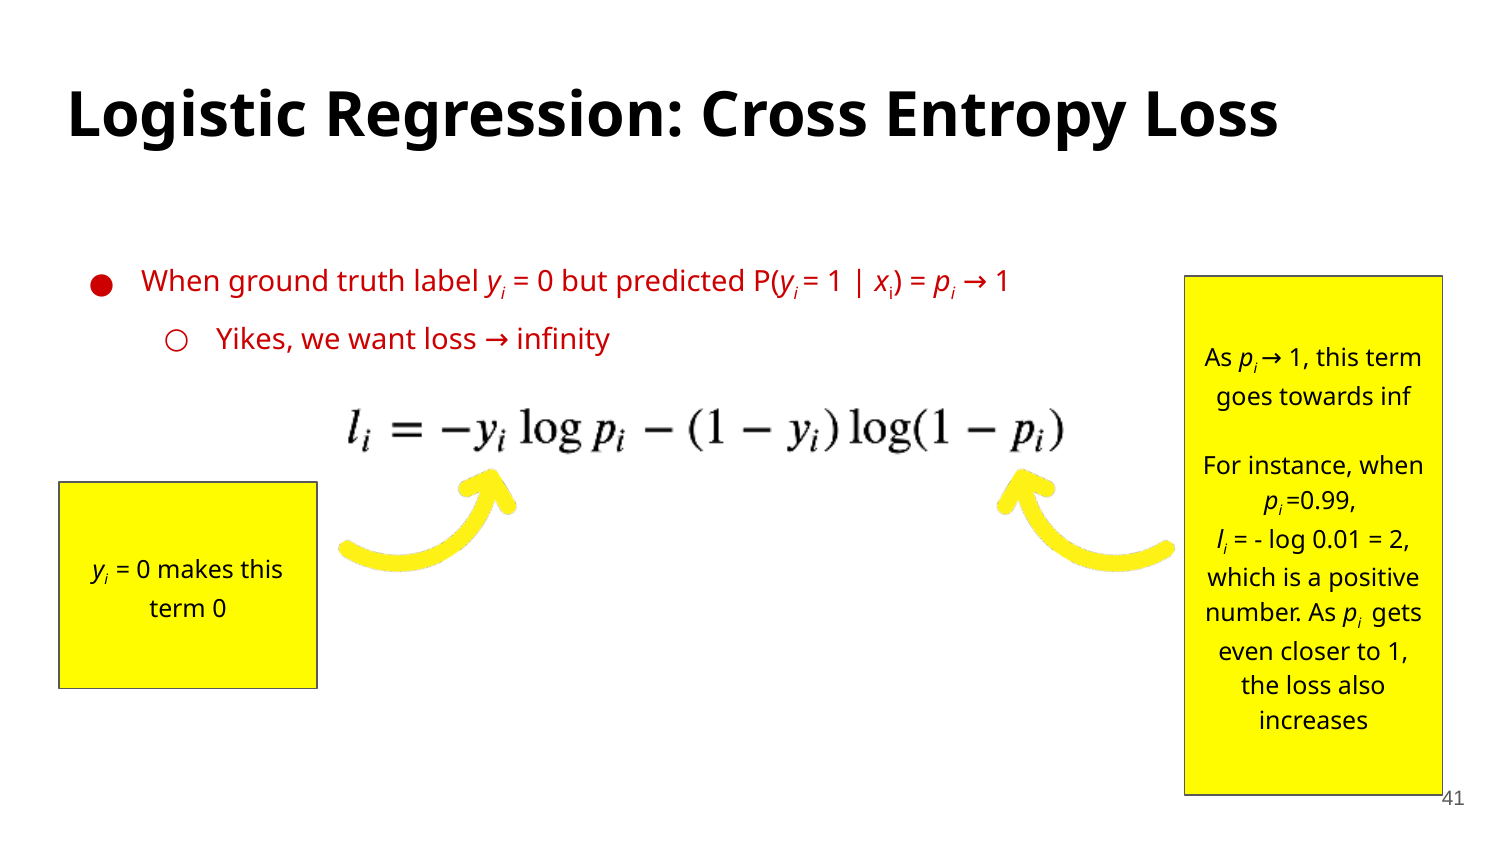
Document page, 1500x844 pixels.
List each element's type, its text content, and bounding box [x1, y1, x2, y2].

text_box When ground truth label yi = 0 but predicted P(yi = 1 | xi) = pi → 1 Yikes, we want loss → infinity [51, 227, 1105, 370]
slide_number 41 [1389, 764, 1480, 830]
text_box Logistic Regression: Cross Entropy Loss [51, 72, 1449, 167]
picture [332, 395, 1177, 618]
text_box yi = 0 makes this term 0 [59, 482, 318, 689]
text_box As pi → 1, this term goes towards inf For instance, when pi =0.99, li = - log 0.01 = 2, which is a positive number. As pi gets even closer to 1, the loss also increases [1184, 276, 1443, 795]
